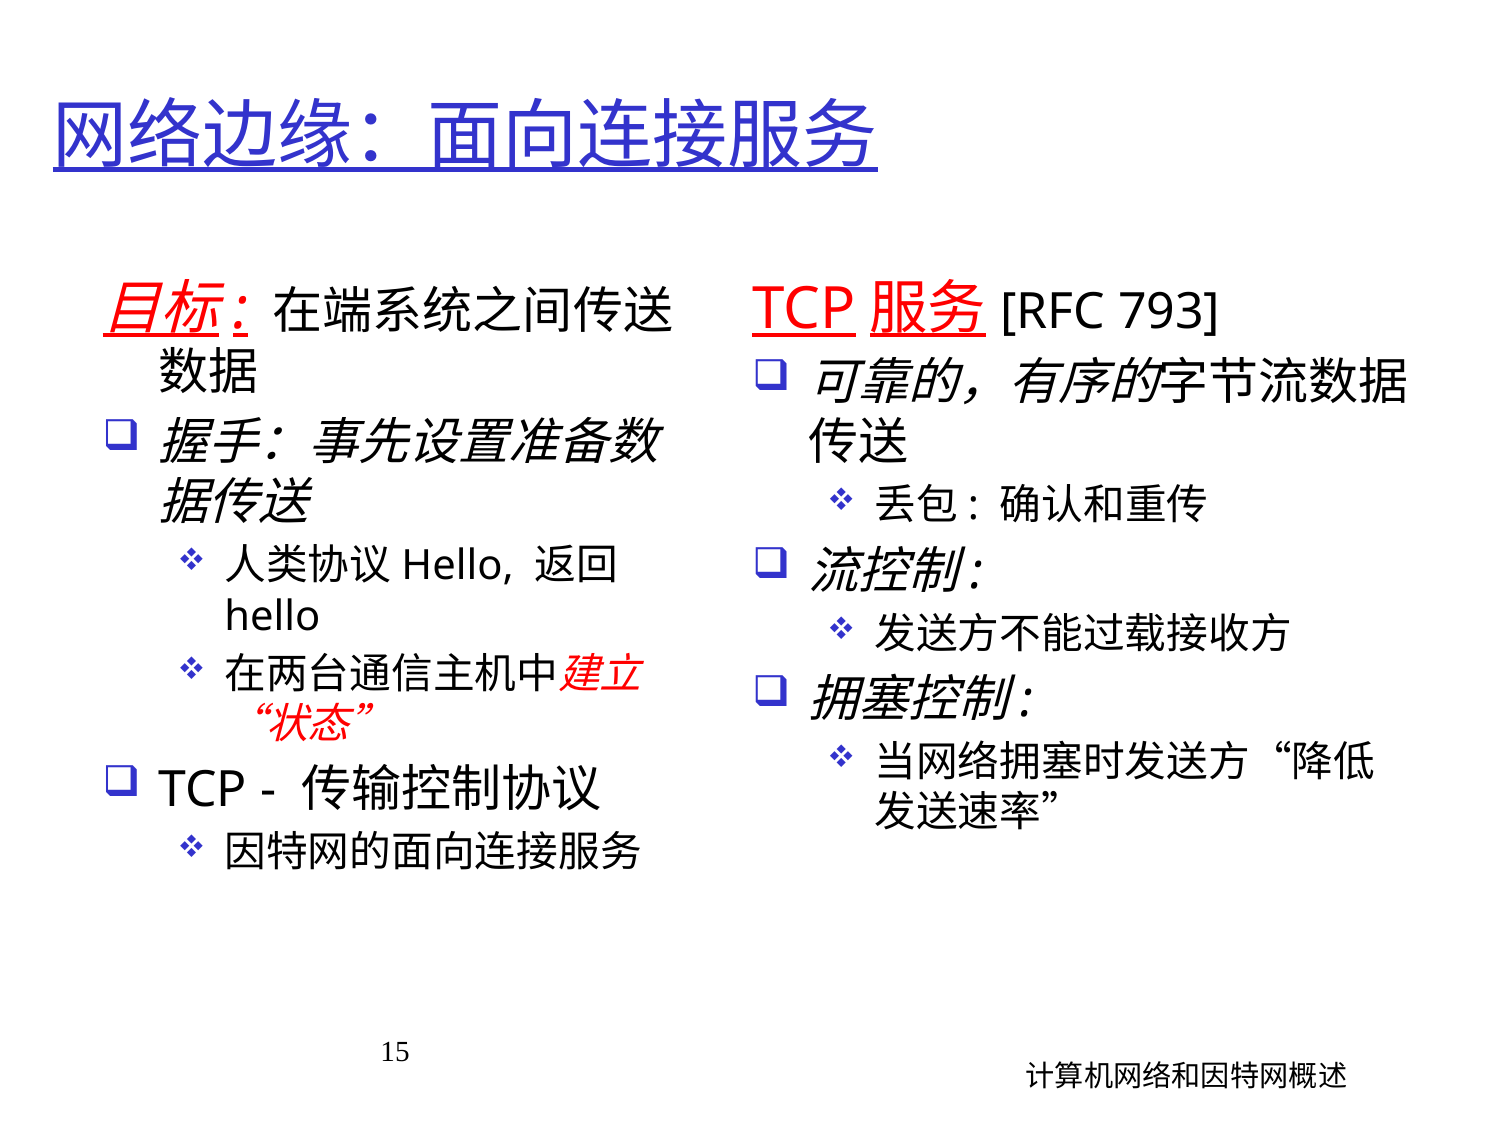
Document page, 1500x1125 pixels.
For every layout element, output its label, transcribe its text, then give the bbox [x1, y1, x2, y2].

list 目标: 在端系统之间传送数据 握手：事先设置准备数据传送 人类协议Hello, 返回hello 在两台通信主机中建立“状态” TCP - 传输控制协议 因特网的面向连接服务 [87, 262, 713, 1025]
slide_number 15 [112, 1024, 426, 1101]
footer 计算机网络和因特网概述 [887, 1049, 1363, 1125]
list TCP服务[RFC 793] 可靠的，有序的字节流数据传送 丢包: 确认和重传 流控制: 发送方不能过载接收方 拥塞控制: 当网络拥塞时发送方“降低发送速率” [737, 262, 1425, 1025]
title 网络边缘：面向连接服务 [37, 37, 1425, 225]
